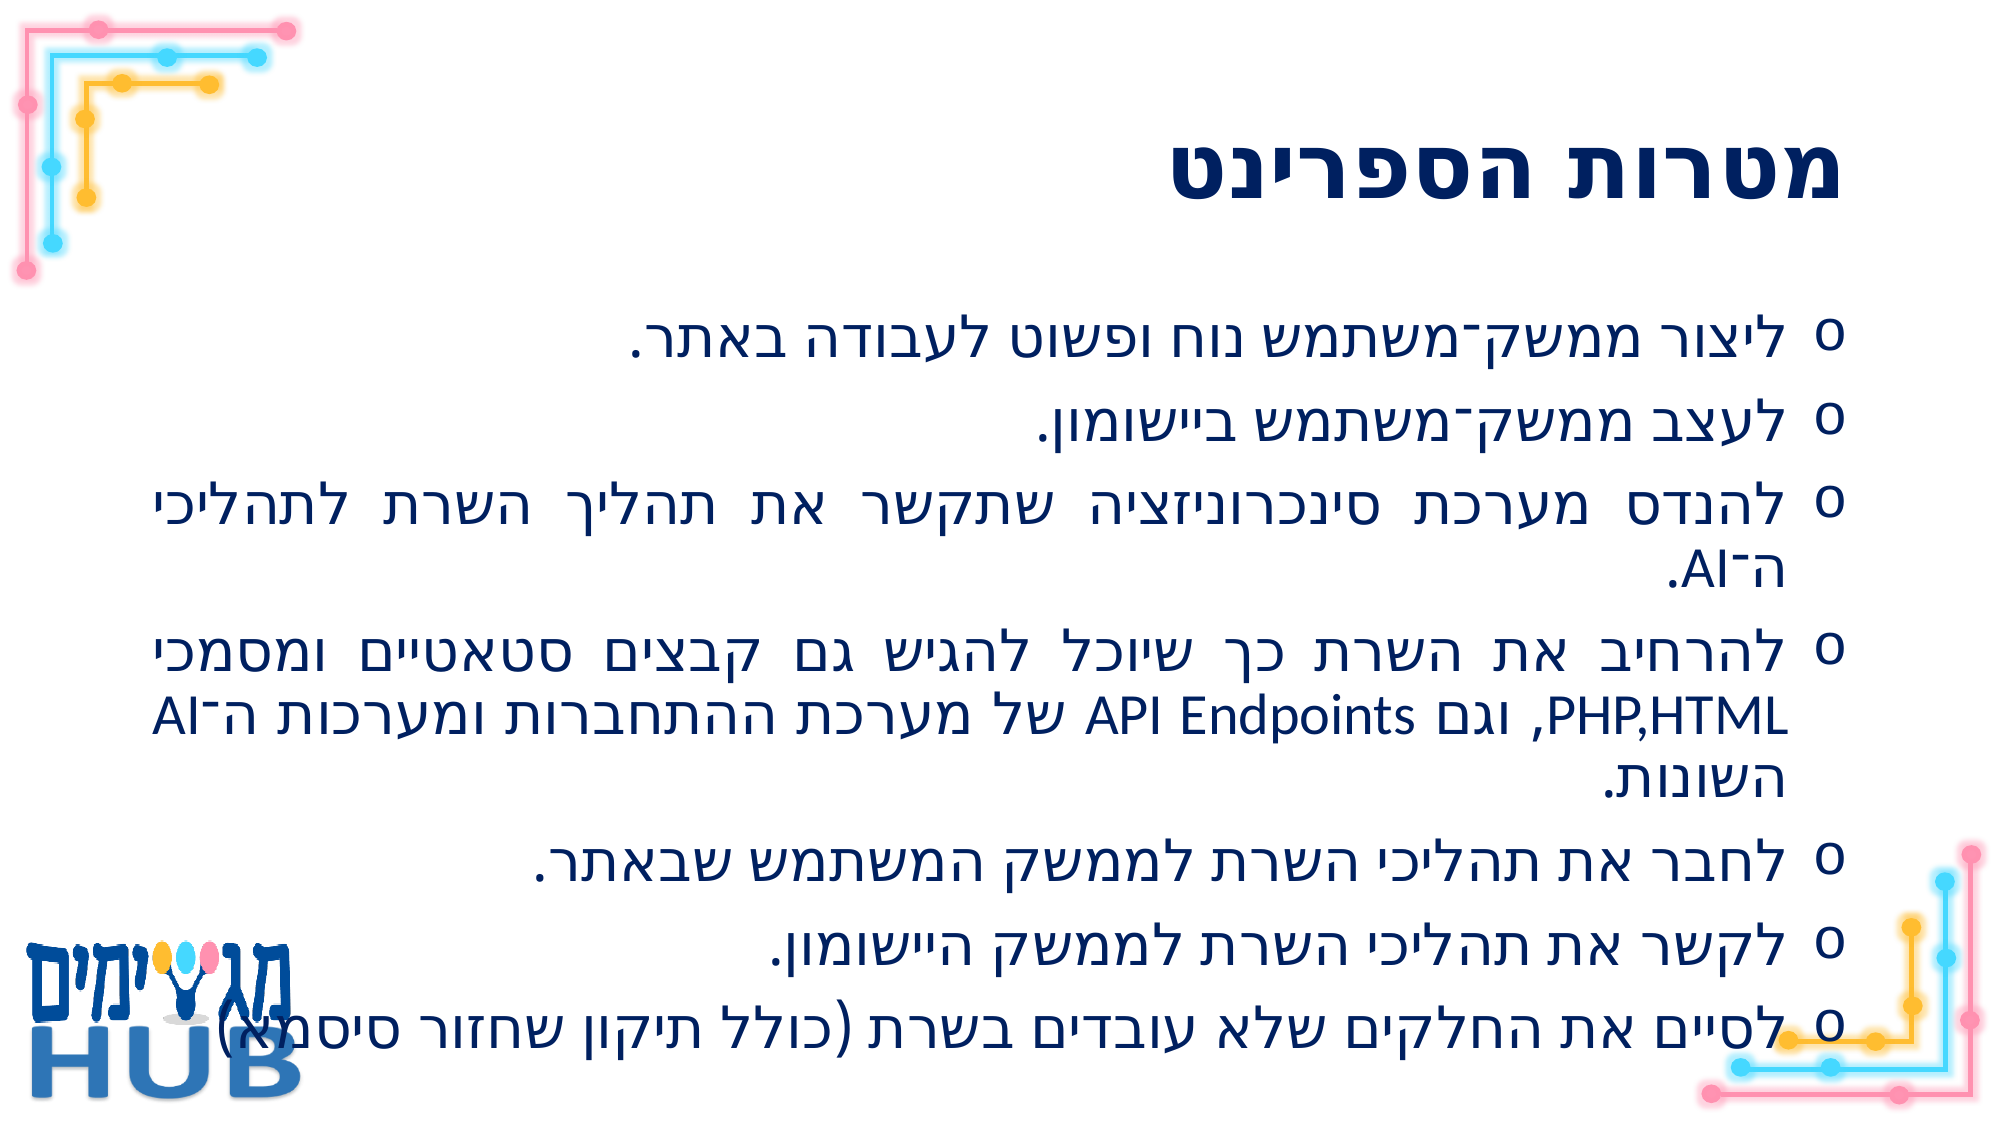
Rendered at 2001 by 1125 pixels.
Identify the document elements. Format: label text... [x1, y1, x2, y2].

list ליצור ממשק־משתמש נוח ופשוט לעבודה באתר. לעצב ממשק־משתמש ביישומון. להנדס מערכת סינכרוניזציה שתקשר את תהליך השרת לתהליכי ה־AI. להרחיב את השרת כך שיוכל להגיש גם קבצים סטאטיים ומסמכי PHP,HTML, וגם API Endpoints של מערכת ההתחברות ומערכות ה־AI השונות. לחבר את תהליכי השרת לממשק המשתמש שבאתר. לקשר את תהליכי השרת לממשק היישומון. לסיים את החלקים שלא עובדים בשרת (כולל תיקון שחזור סיסמא) [137, 299, 1863, 1014]
picture [16, 934, 315, 1107]
title מטרות הספרינט [137, 59, 1863, 278]
